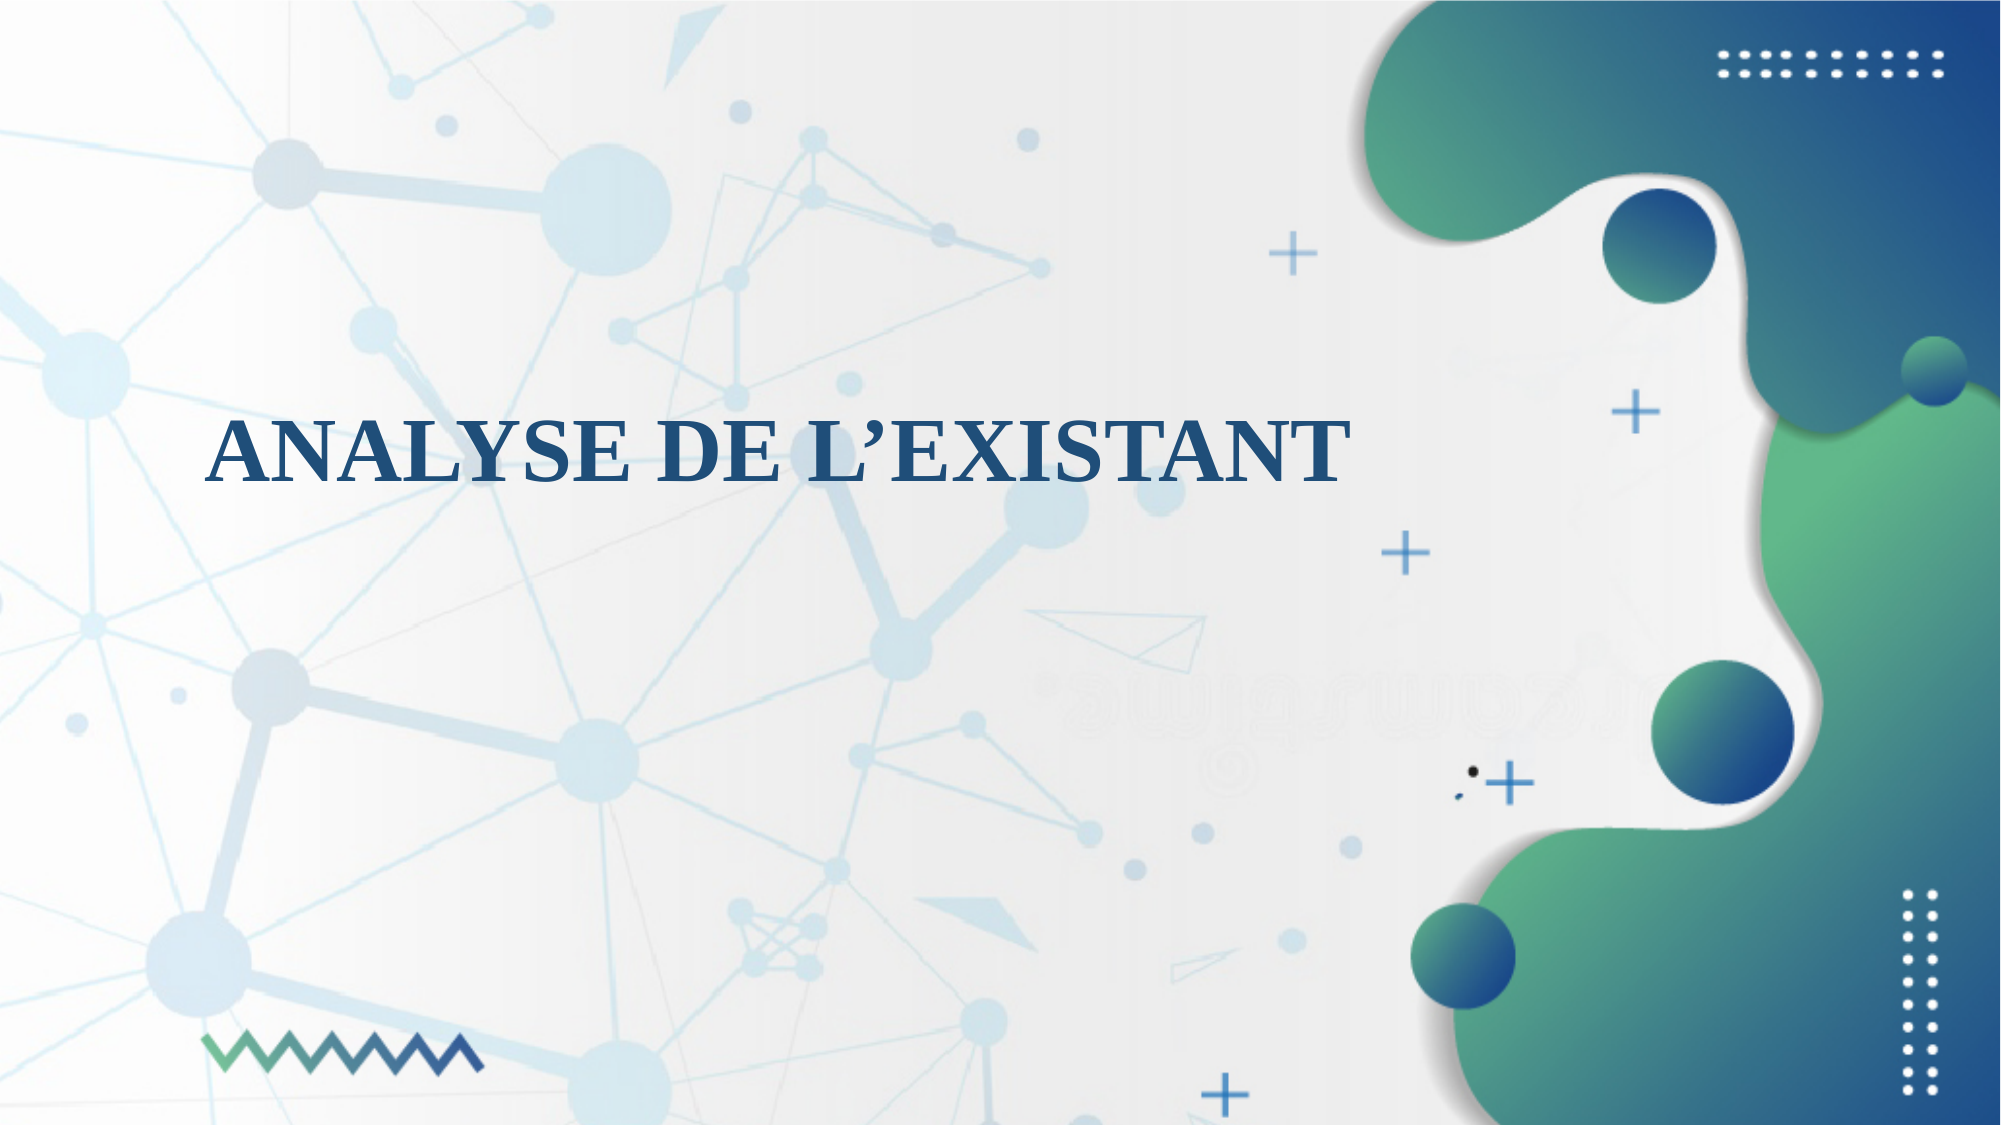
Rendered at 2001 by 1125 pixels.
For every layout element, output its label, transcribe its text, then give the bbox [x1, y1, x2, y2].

picture [0, 0, 2001, 1125]
text_box ANALYSE DE L’EXISTANT [189, 382, 1413, 507]
